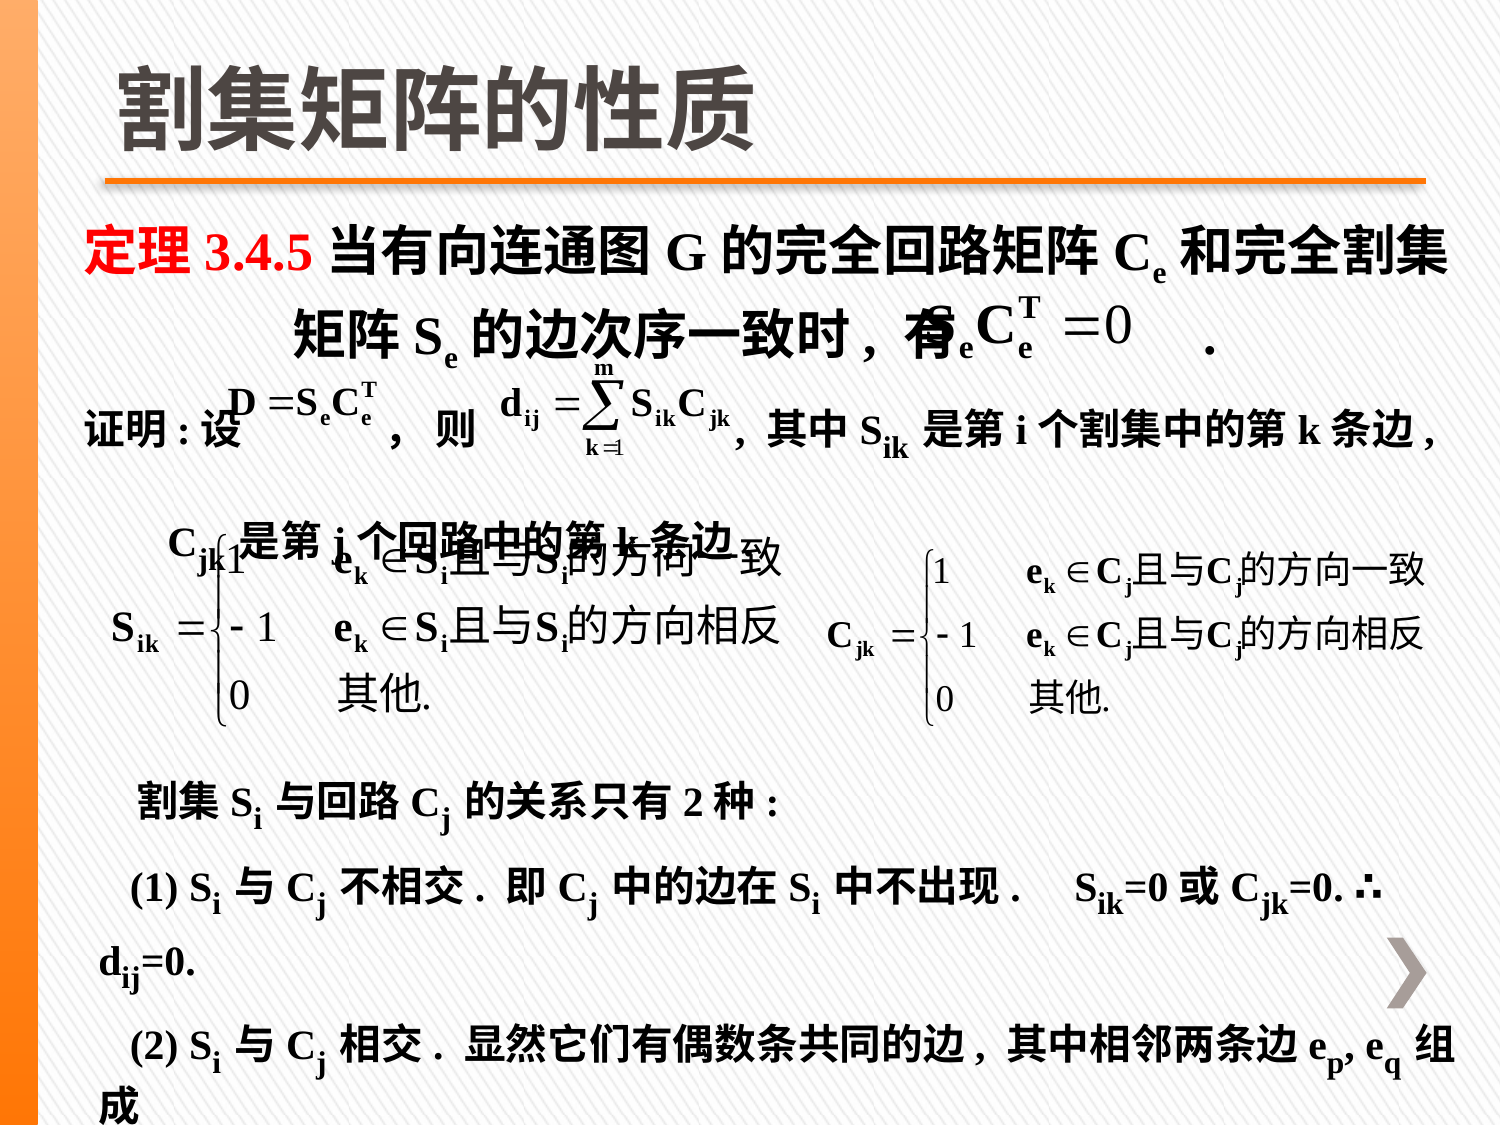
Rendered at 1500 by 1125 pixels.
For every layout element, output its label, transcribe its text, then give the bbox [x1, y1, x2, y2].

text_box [221, 371, 384, 436]
title 割集矩阵的性质 [99, 0, 1422, 170]
text_box 定理3.4.5当有向连通图G的完全回路矩阵Ce和完全割集 矩阵Se的边次序一致时, 有 . 证明:设 ， 则 , 其中Sik是第i个割集中的第k条边, Cjk是第j个回路中的第k条边. [68, 208, 1483, 584]
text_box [494, 348, 743, 465]
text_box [105, 525, 791, 736]
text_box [821, 540, 1431, 736]
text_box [917, 282, 1144, 373]
text_box [0, 281, 37, 285]
text_box 割集Si与回路Cj的关系只有2种: (1) Si与Cj不相交. 即Cj中的边在Si中不出现.  Sik=0或Cjk=0. ∴ dij=0. (2) Si与Cj相交. 显然它们有偶数条共同的边, 其中相邻两条边ep, eq组成 一对. 如果它们在Si中方向一致, 则在Cj中方向相反. 反之亦然. ∴ dij=0. [83, 754, 1476, 1125]
